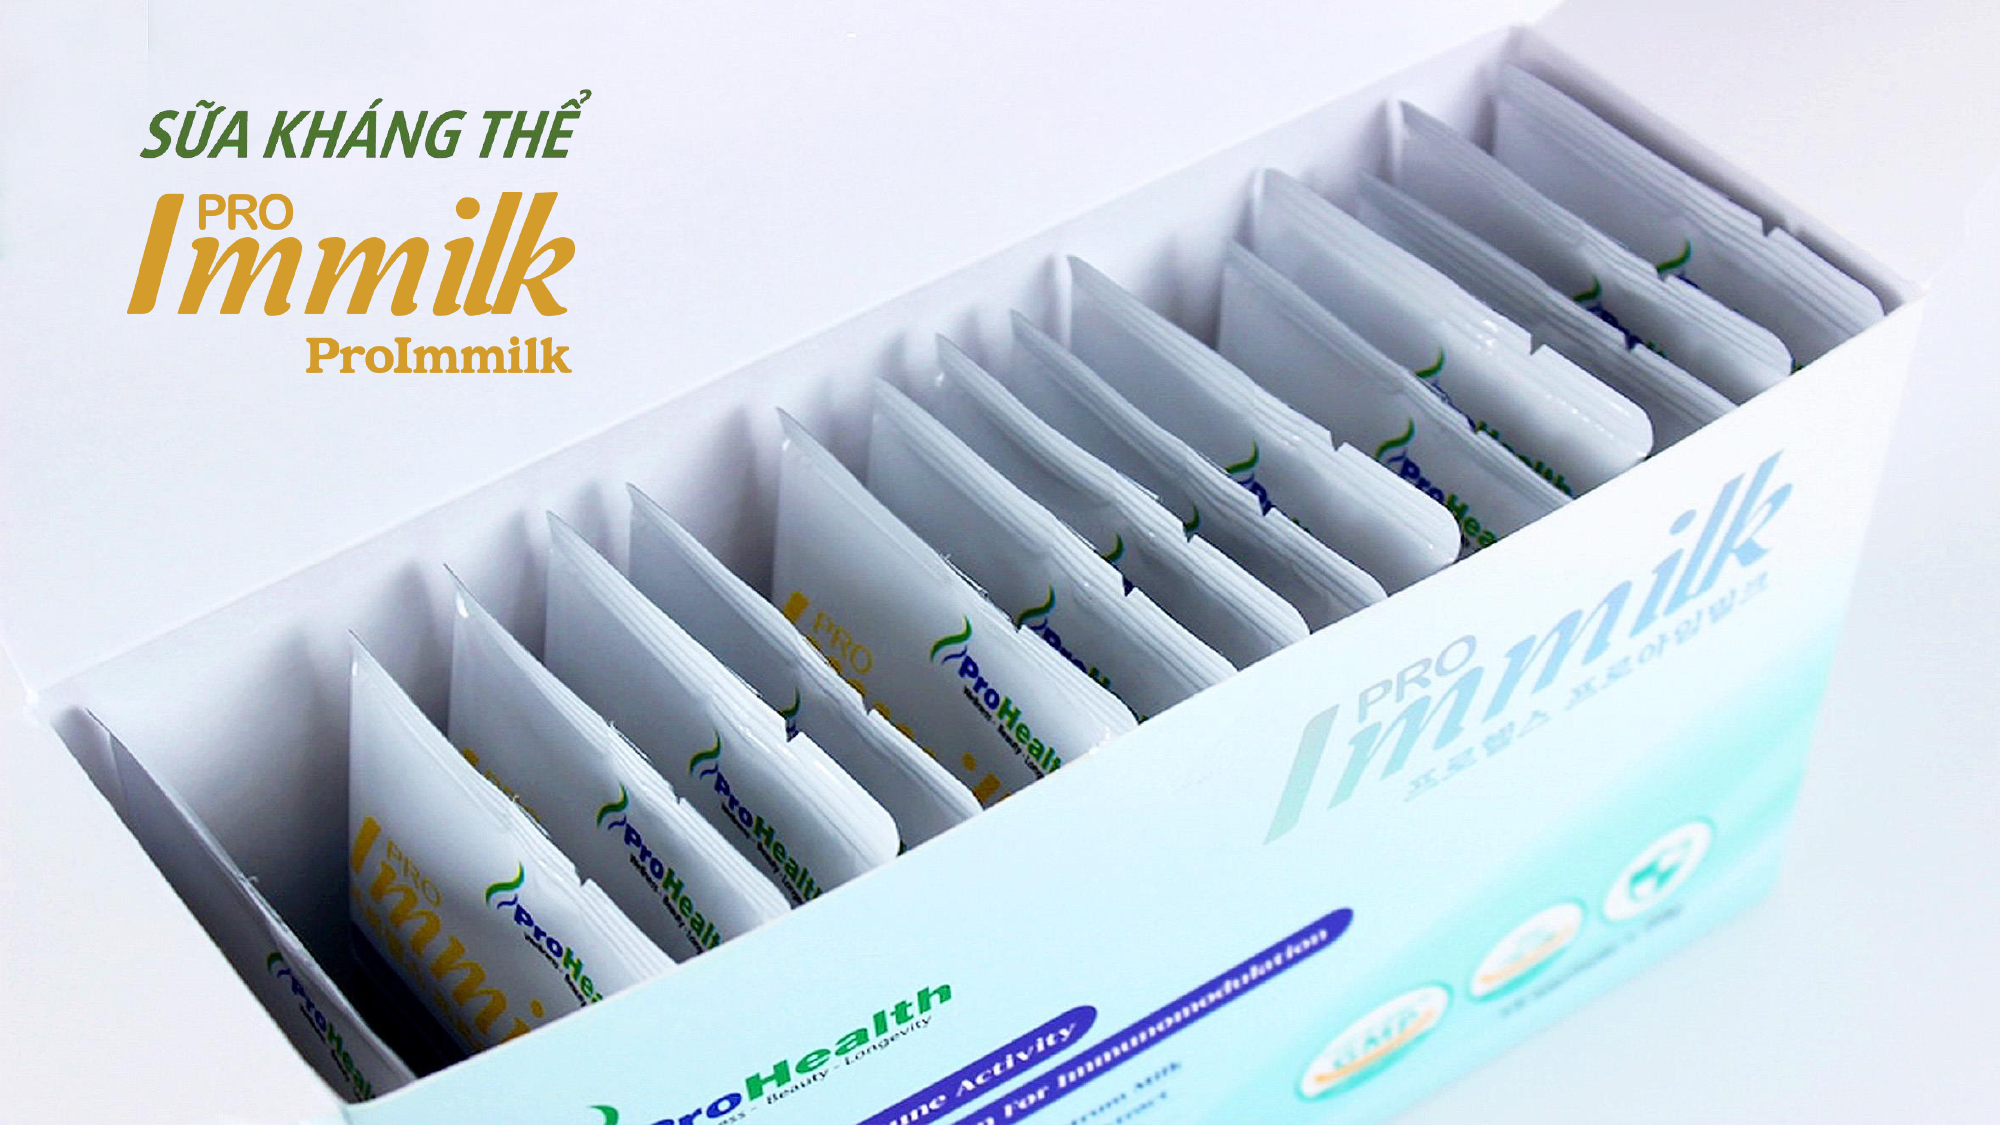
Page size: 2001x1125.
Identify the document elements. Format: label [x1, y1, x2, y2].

text_box [0, 0, 2000, 1125]
